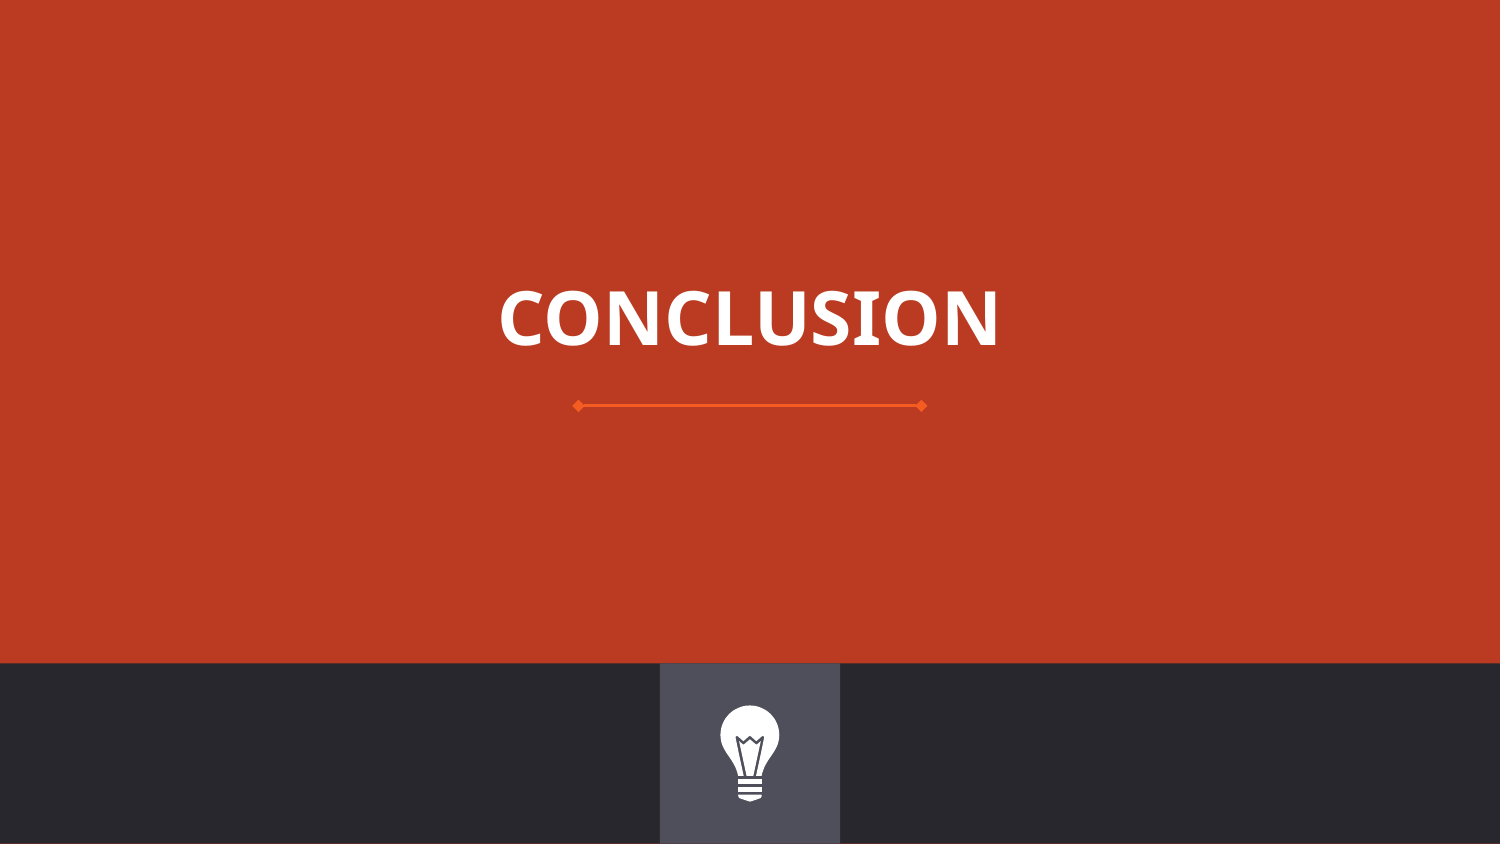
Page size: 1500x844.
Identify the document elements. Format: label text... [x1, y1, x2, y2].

title CONCLUSION [284, 184, 1216, 375]
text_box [720, 705, 780, 802]
